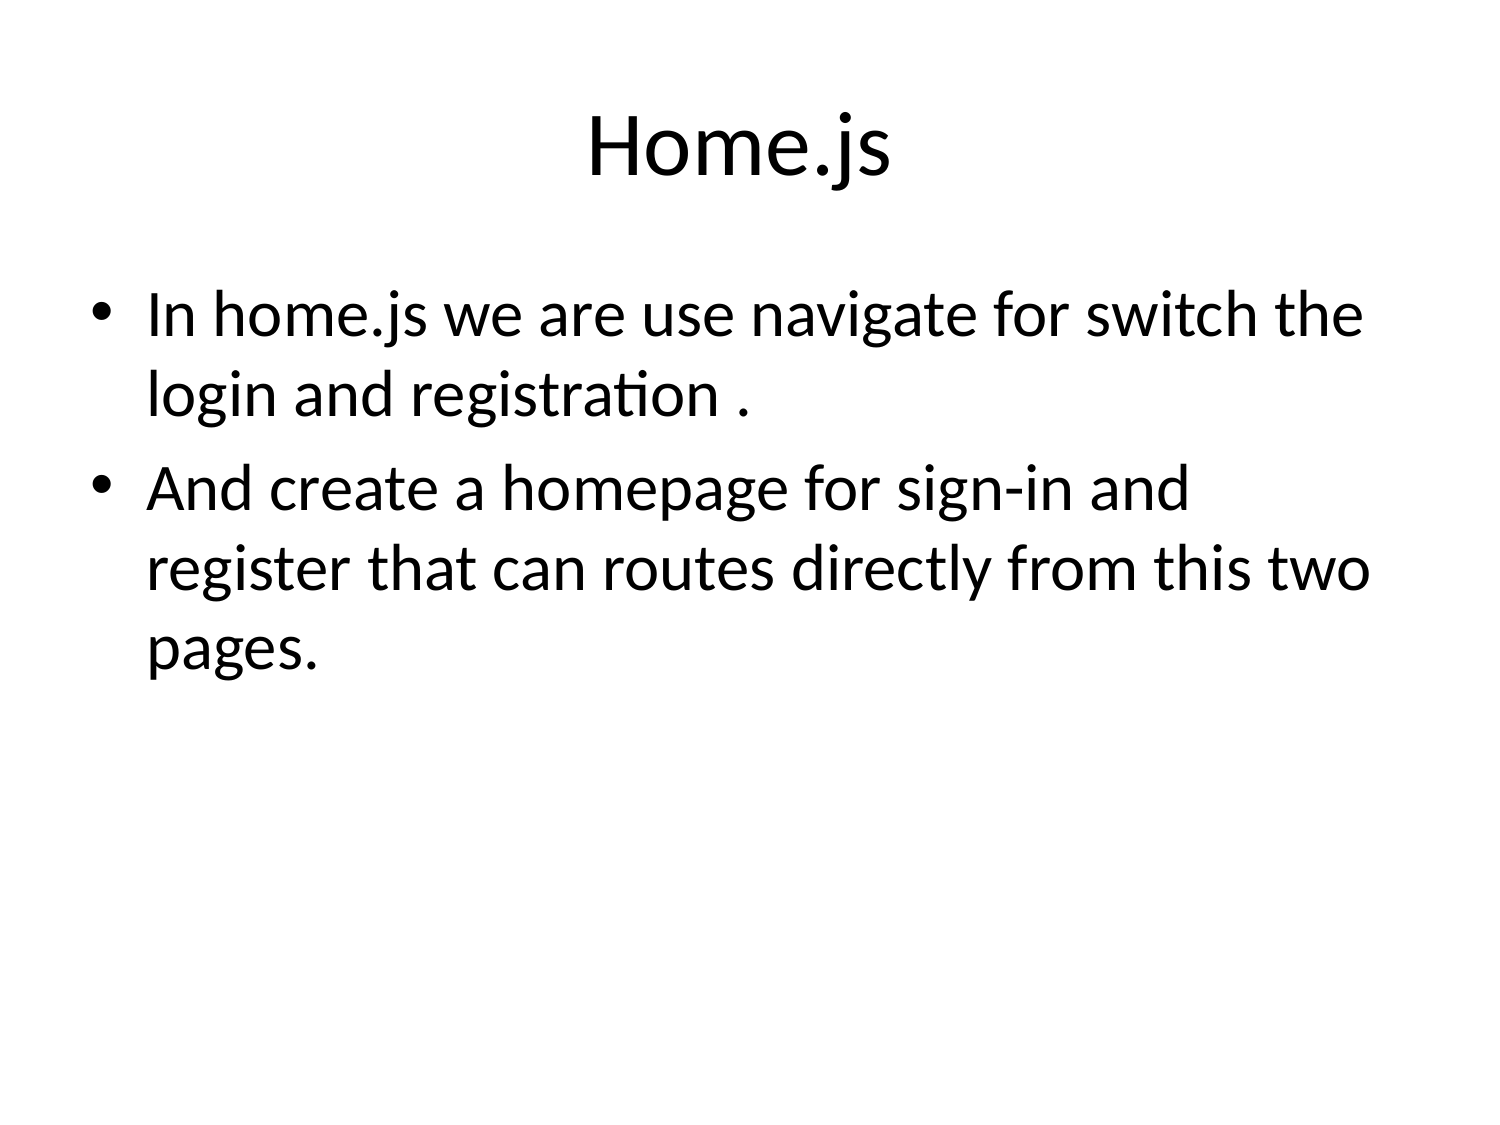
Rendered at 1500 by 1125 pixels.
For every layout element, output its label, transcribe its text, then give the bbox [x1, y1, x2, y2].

list In home.js we are use navigate for switch the login and registration . And create a homepage for sign-in and register that can routes directly from this two pages. [75, 262, 1425, 1005]
title Home.js [75, 45, 1425, 233]
